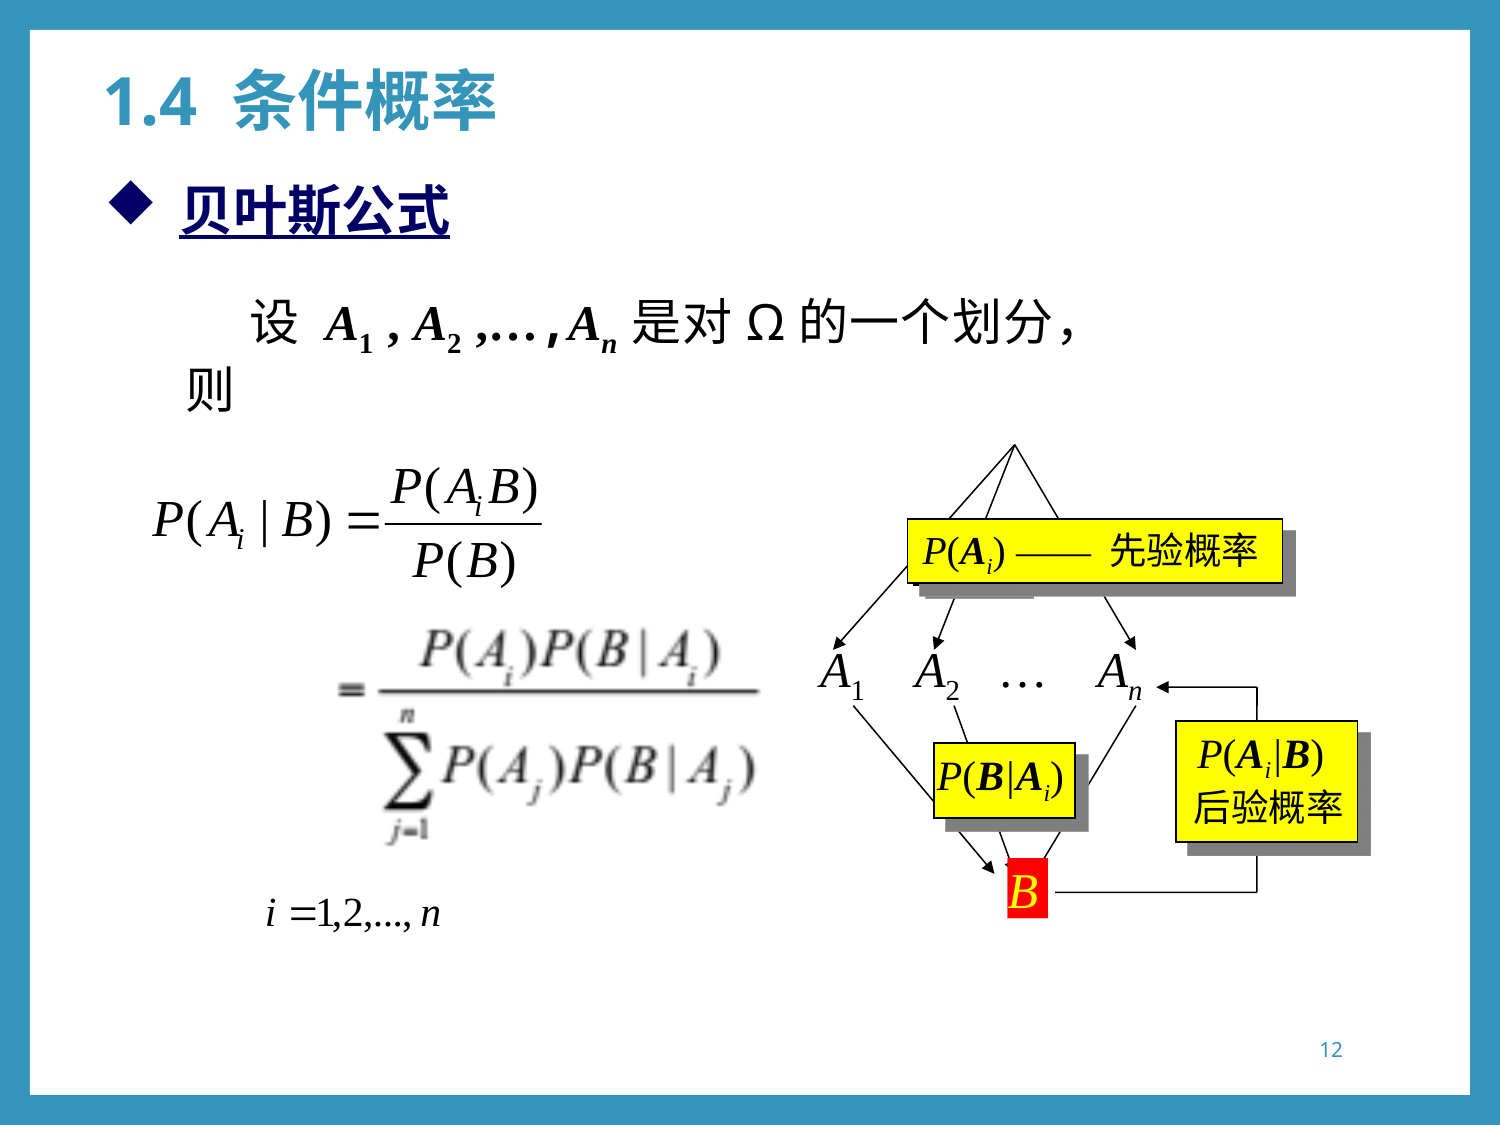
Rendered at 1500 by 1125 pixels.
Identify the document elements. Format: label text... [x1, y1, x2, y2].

slide_number 12 [1147, 1020, 1358, 1081]
text_box [958, 831, 995, 874]
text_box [333, 611, 768, 854]
text_box B [1007, 858, 1048, 919]
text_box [259, 887, 448, 944]
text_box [142, 454, 551, 598]
text_box P(Ai|B) 后验概率 [1176, 720, 1358, 842]
text_box P(Ai) —— 先验概率 [907, 519, 1283, 584]
text_box A1 A2 … An [820, 637, 1184, 696]
text_box 贝叶斯公式 [89, 152, 1020, 267]
text_box 设 A1 , A2 ,…,An是对Ω的一个划分，则 [170, 283, 1121, 427]
text_box P(B|Ai) [934, 743, 1076, 818]
text_box 1.4 条件概率 [87, 60, 1303, 234]
